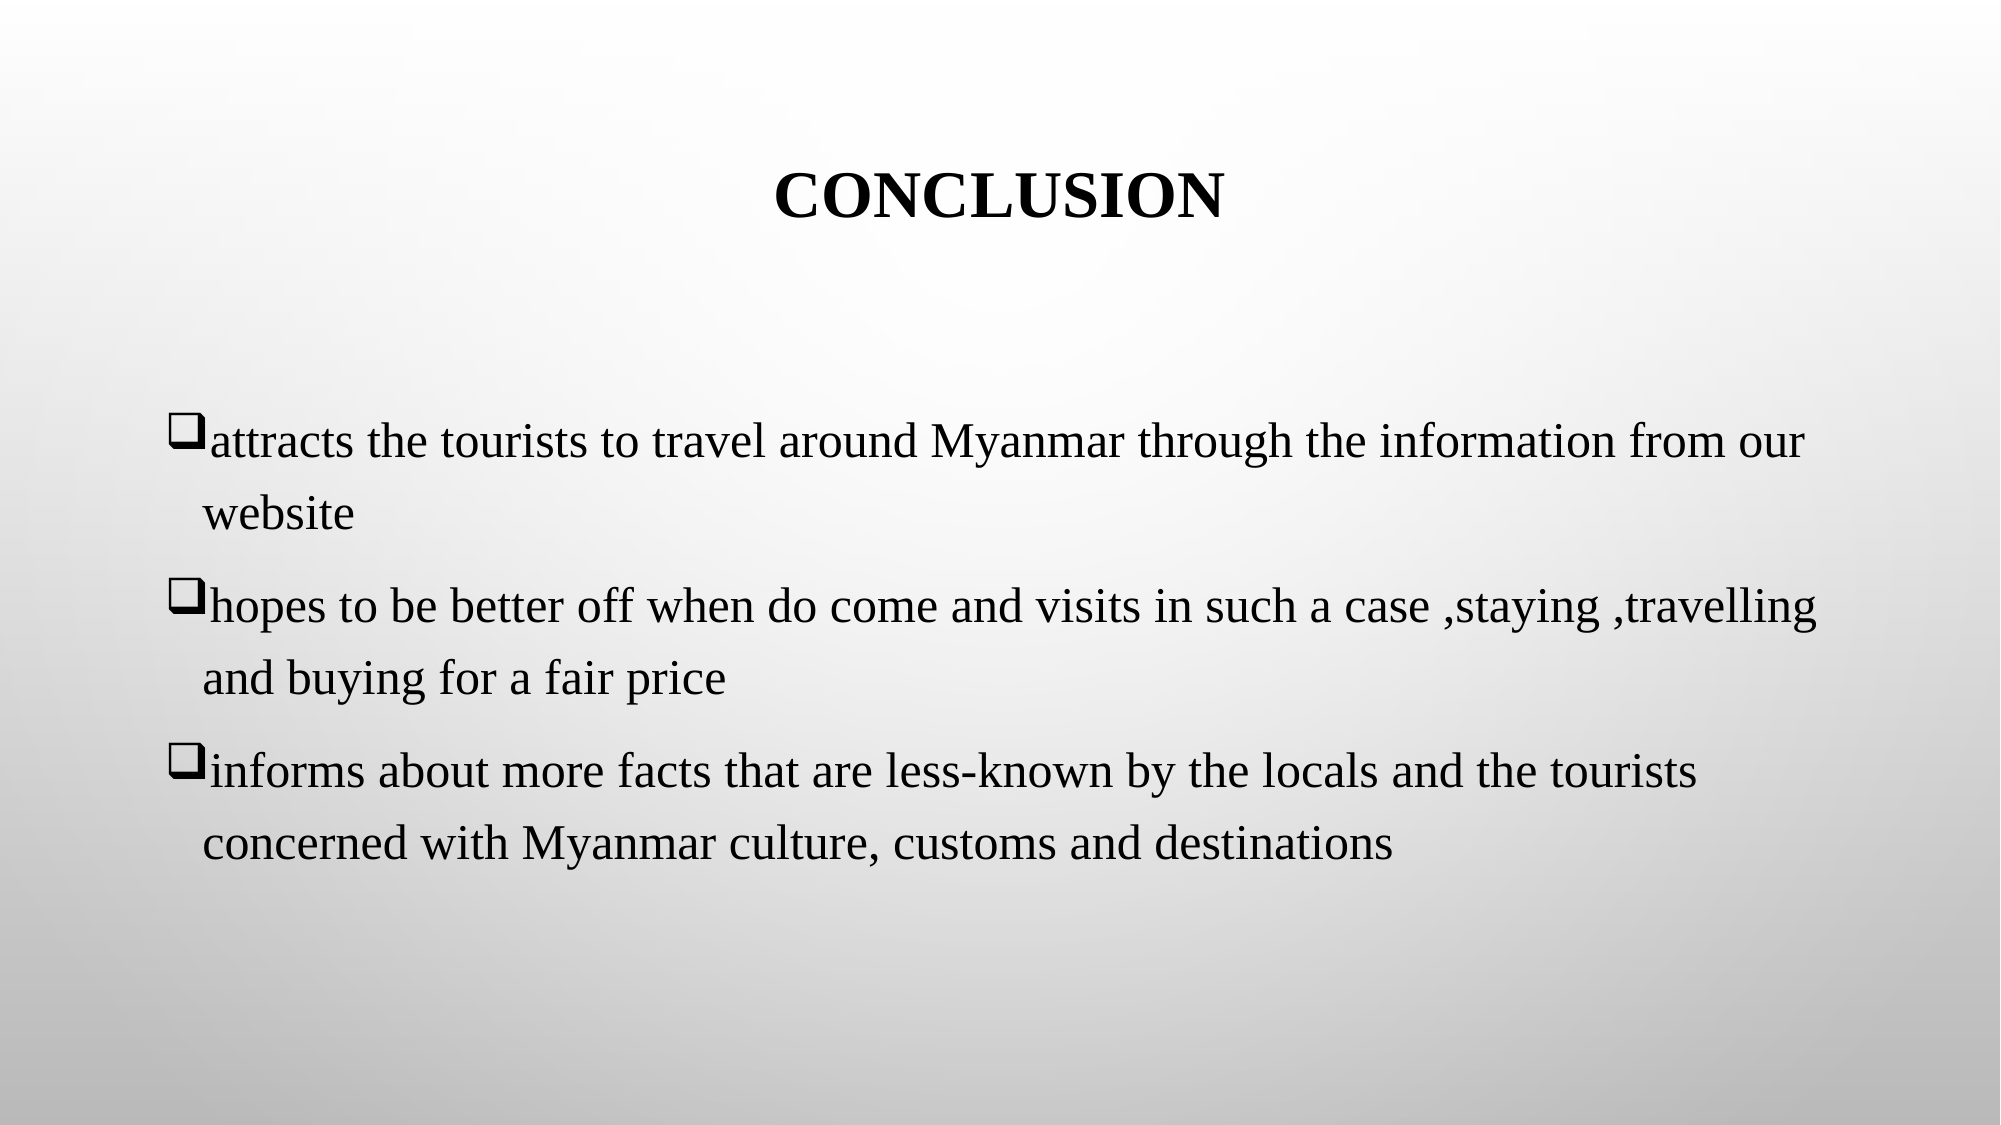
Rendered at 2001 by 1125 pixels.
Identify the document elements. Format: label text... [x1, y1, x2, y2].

title Conclusion [149, 64, 1851, 327]
picture [0, 0, 2000, 1125]
list attracts the tourists to travel around Myanmar through the information from our website hopes to be better off when do come and visits in such a case ,staying ,travelling and buying for a fair price informs about more facts that are less-known by the locals and the tourists concerned with Myanmar culture, customs and destinations [149, 388, 1851, 950]
